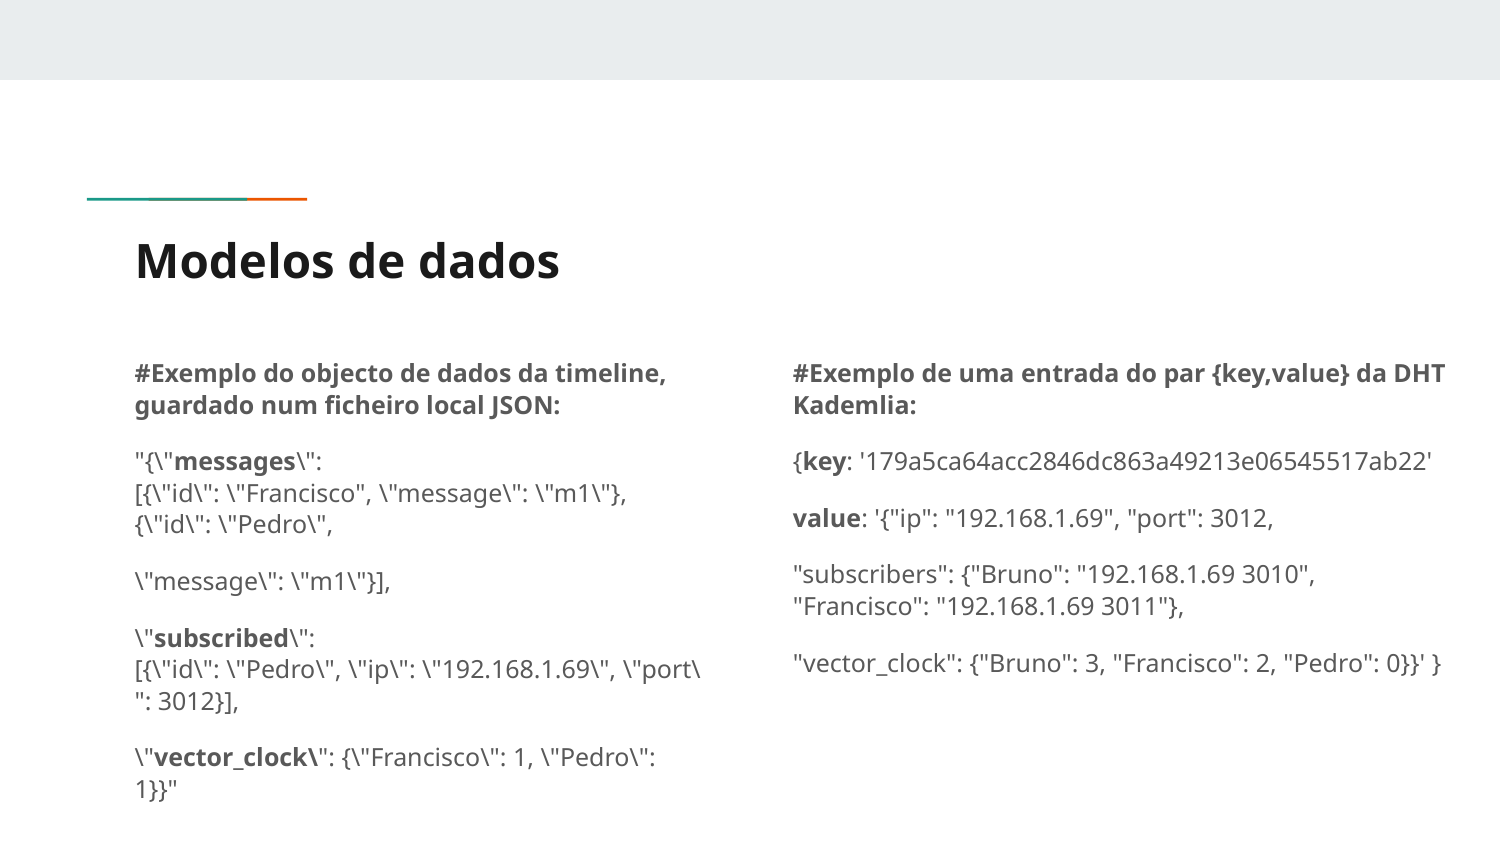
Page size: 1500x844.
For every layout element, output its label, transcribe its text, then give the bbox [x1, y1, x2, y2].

list #Exemplo do objecto de dados da timeline, guardado num ficheiro local JSON: "{\"messages\": [{\"id\": \"Francisco", \"message\": \"m1\"}, {\"id\": \"Pedro\", \"message\": \"m1\"}], \"subscribed\": [{\"id\": \"Pedro\", \"ip\": \"192.168.1.69\", \"port\": 3012}], \"vector_clock\": {\"Francisco\": 1, \"Pedro\": 1}}" [119, 341, 721, 712]
title Modelos de dados [119, 216, 1381, 305]
list #Exemplo de uma entrada do par {key,value} da DHT Kademlia: {key: '179a5ca64acc2846dc863a49213e06545517ab22' value: '{"ip": "192.168.1.69", "port": 3012, "subscribers": {"Bruno": "192.168.1.69 3010", "Francisco": "192.168.1.69 3011"}, "vector_clock": {"Bruno": 3, "Francisco": 2, "Pedro": 0}}' } [777, 341, 1463, 741]
